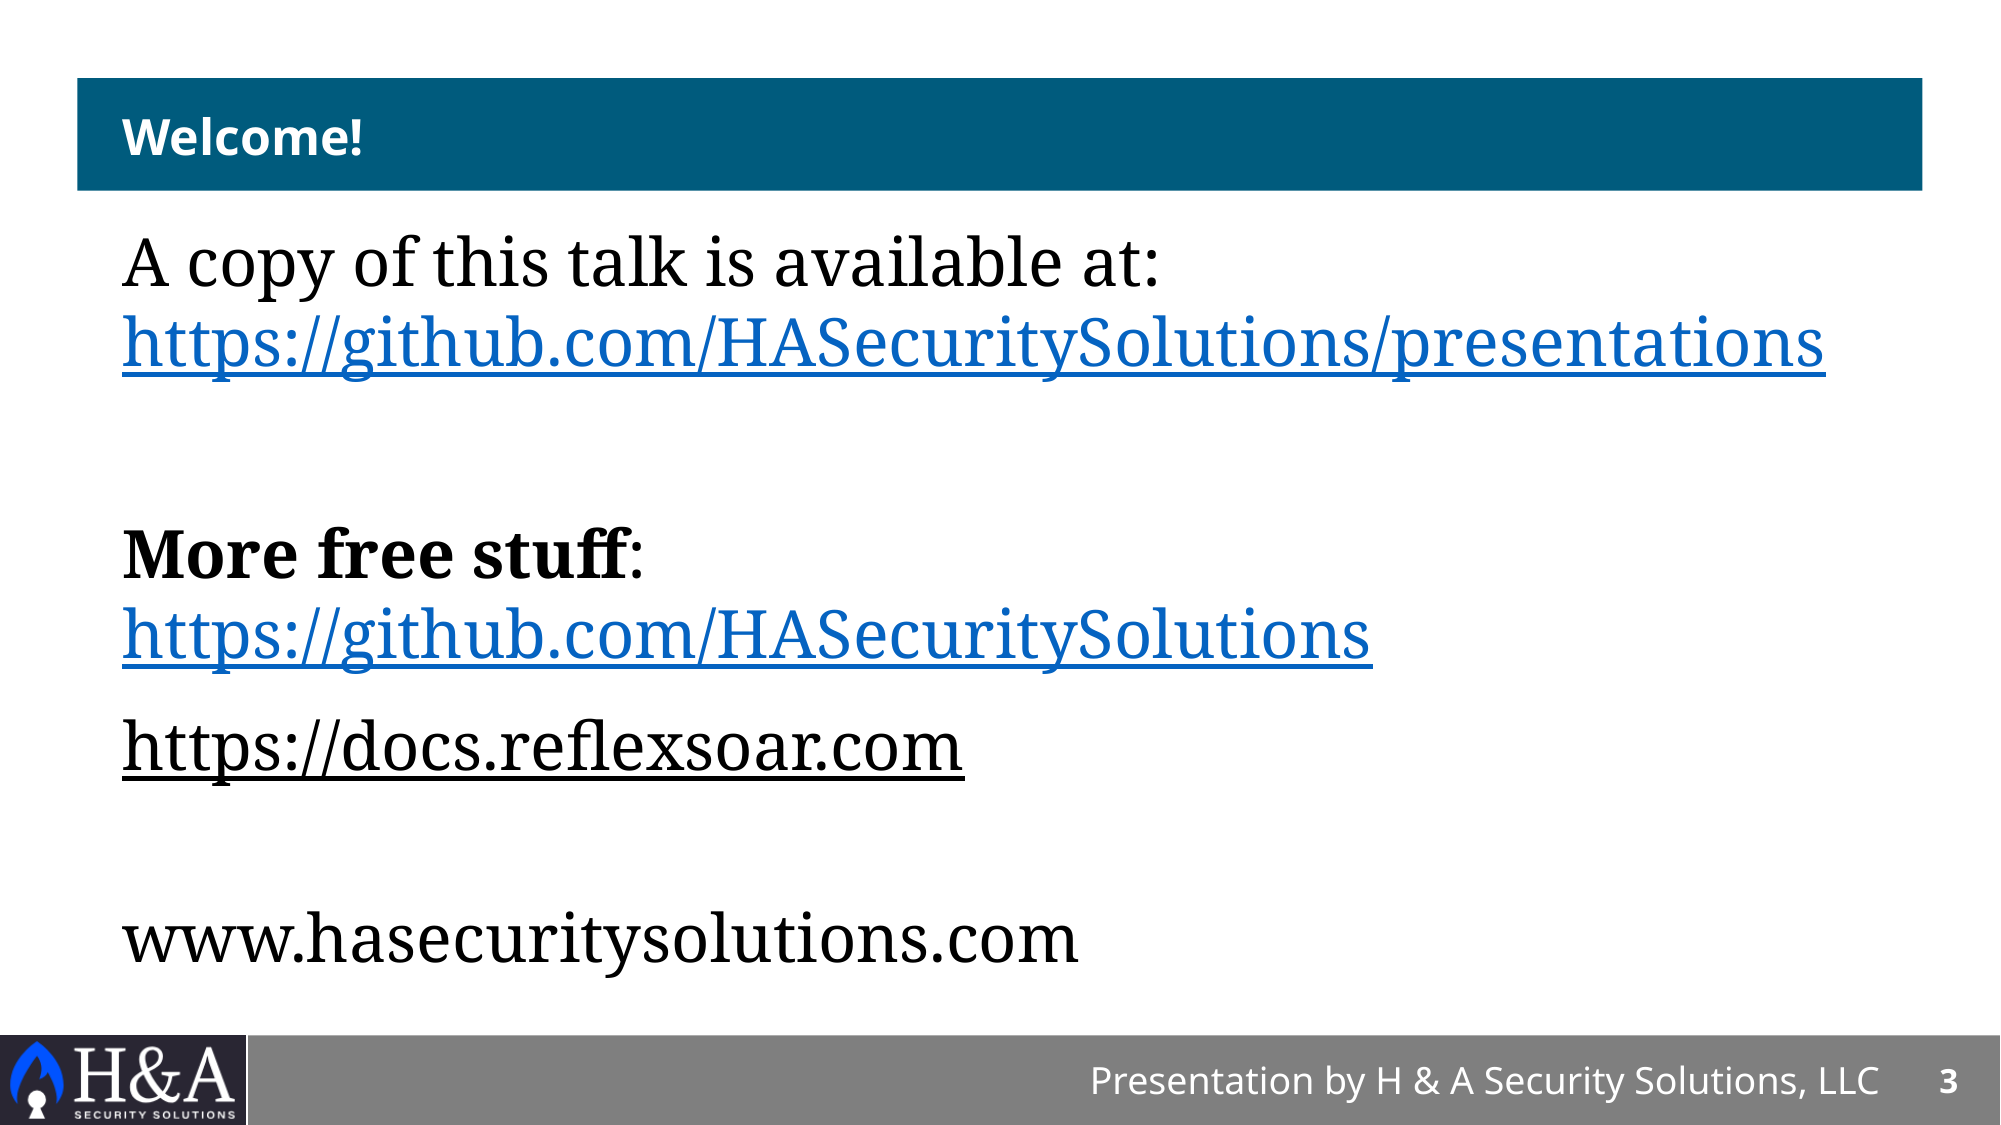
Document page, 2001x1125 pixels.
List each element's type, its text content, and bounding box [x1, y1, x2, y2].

picture [0, 1035, 246, 1125]
title Welcome! [107, 78, 1893, 191]
list A copy of this talk is available at: https://github.com/HASecuritySolutions/presentations More free stuff: https://github.com/HASecuritySolutions https://docs.reflexsoar.com www.hasecuritysolutions.com [107, 212, 1893, 1013]
